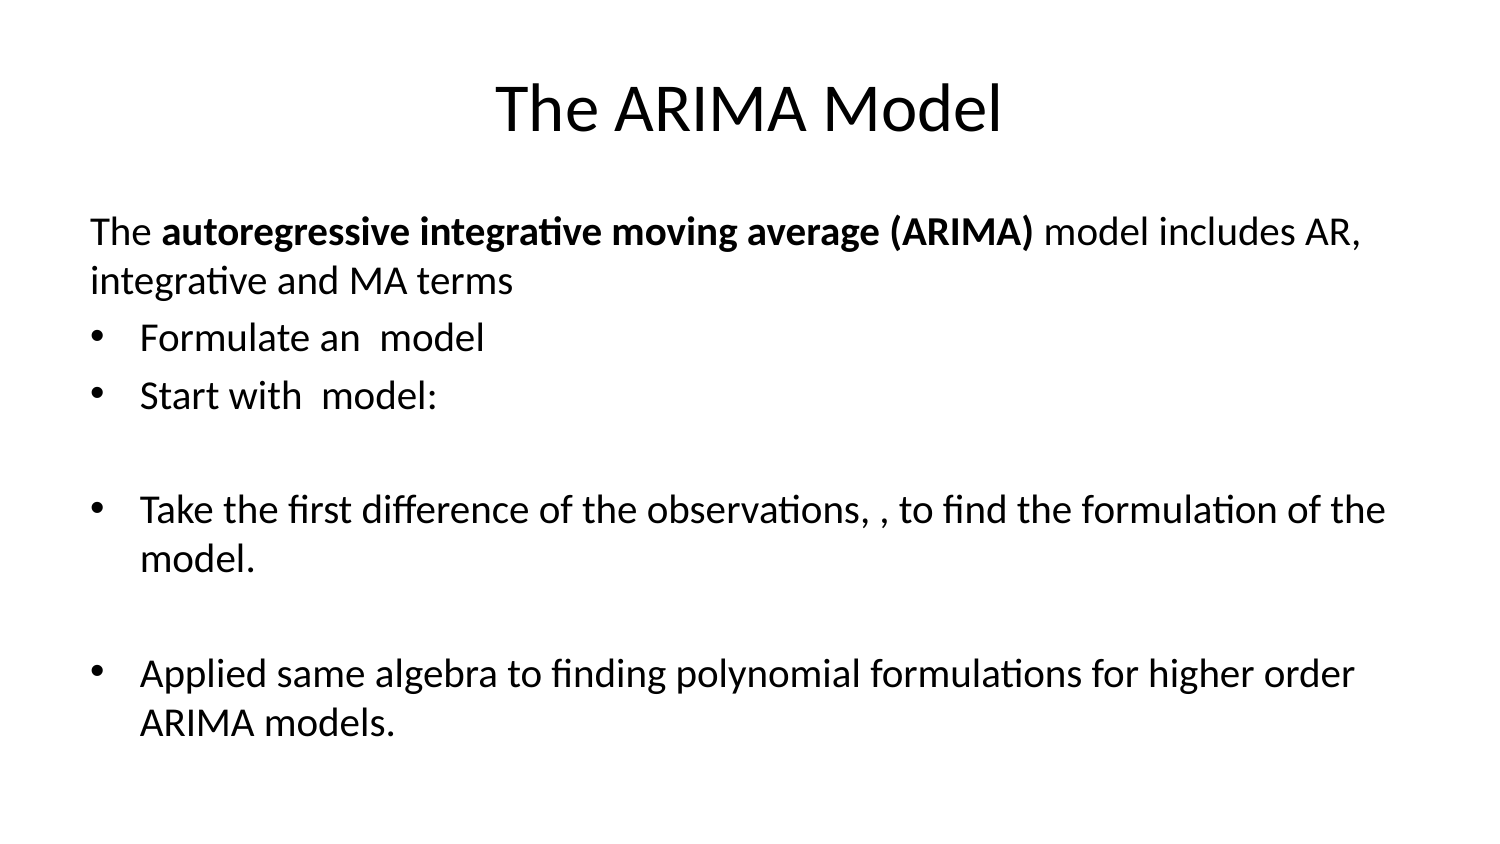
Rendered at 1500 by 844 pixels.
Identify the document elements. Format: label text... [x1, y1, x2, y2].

title The ARIMA Model [75, 33, 1425, 175]
